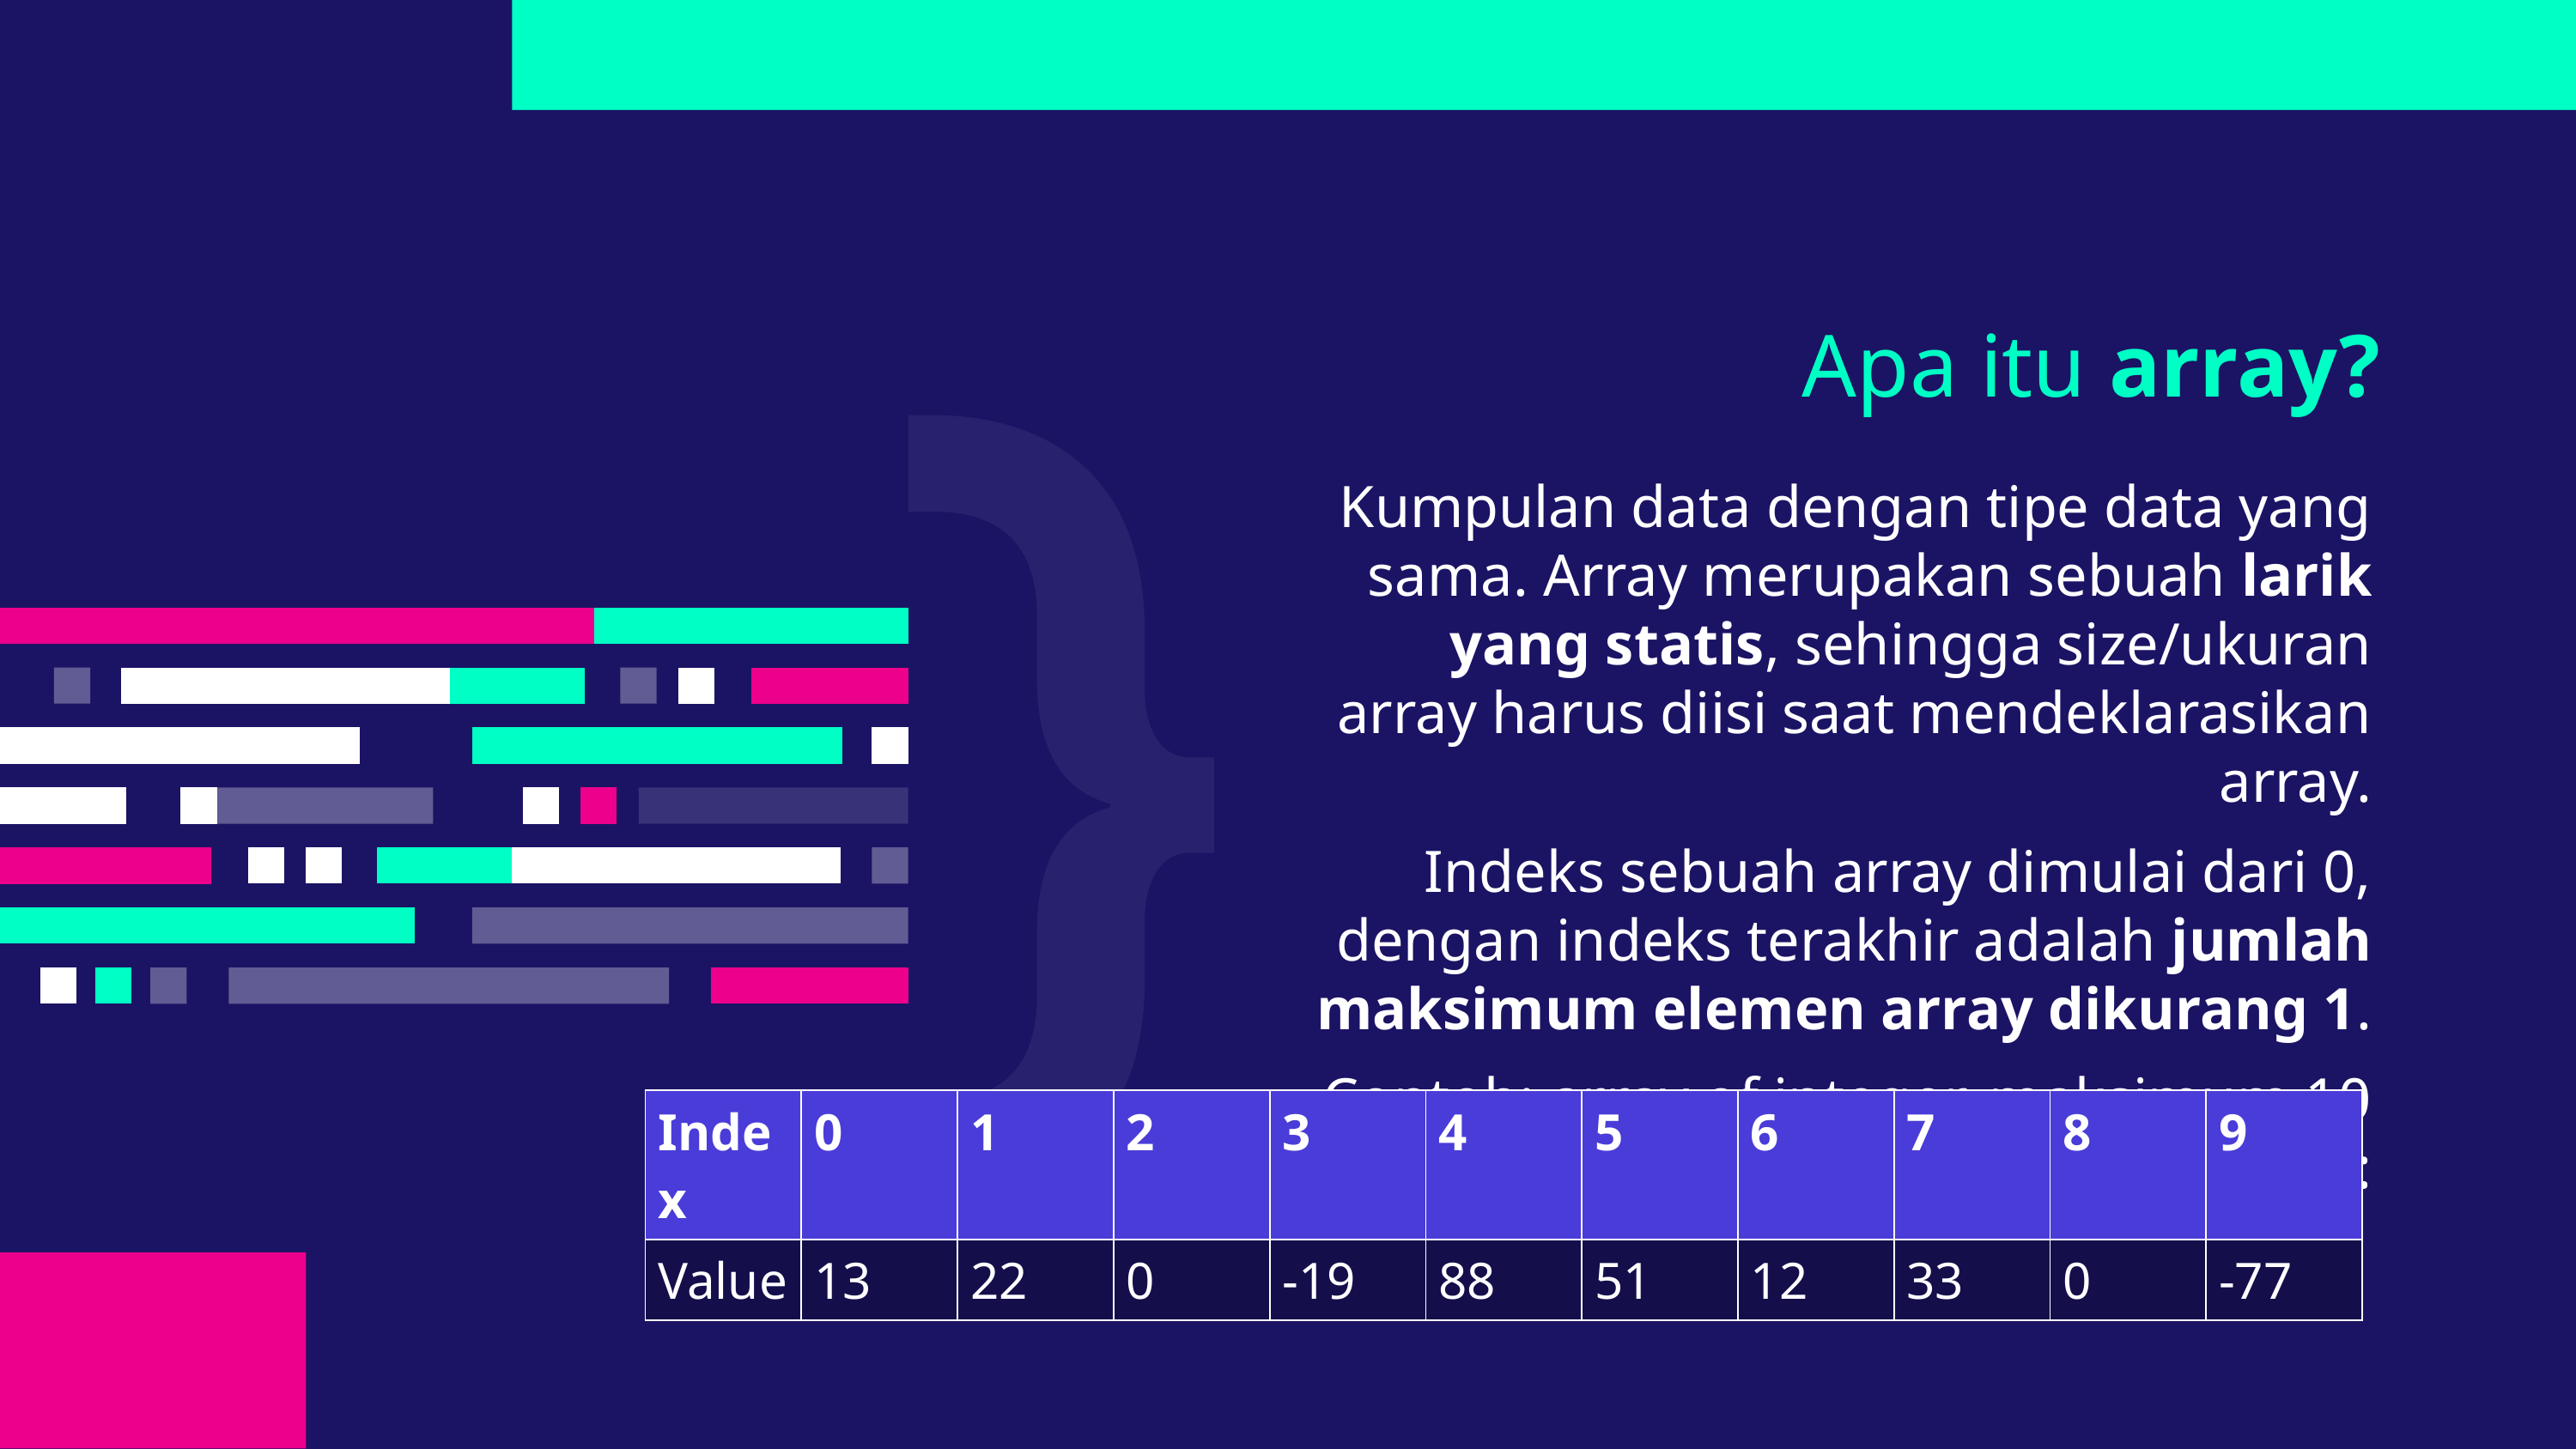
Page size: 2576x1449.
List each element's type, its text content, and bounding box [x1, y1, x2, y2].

table_cell 12 [1739, 1240, 1893, 1319]
table_header 3 [1271, 1091, 1425, 1239]
table_cell 0 [1115, 1240, 1269, 1319]
table_header 8 [2050, 1091, 2205, 1239]
table_cell Value [646, 1240, 800, 1319]
title Apa itu array? [1188, 285, 2407, 431]
table_header 9 [2207, 1091, 2361, 1239]
table_cell -77 [2207, 1240, 2361, 1319]
table_header Index [646, 1091, 800, 1239]
list Kumpulan data dengan tipe data yang sama. Array merupakan sebuah larik yang statis, sehingga size/ukuran array harus diisi saat mendeklarasikan array. Indeks sebuah array dimulai dari 0, dengan indeks terakhir adalah jumlah maksimum elemen array dikurang 1. Contoh: array of integer, maksimum 10 data: [1290, 445, 2398, 1046]
table_header 6 [1739, 1091, 1893, 1239]
table_cell 13 [802, 1240, 957, 1319]
table_cell 88 [1426, 1240, 1581, 1319]
table_header 4 [1426, 1091, 1581, 1239]
table_header 0 [802, 1091, 957, 1239]
table_header 7 [1895, 1091, 2050, 1239]
table_header 2 [1115, 1091, 1269, 1239]
table_cell 33 [1895, 1240, 2050, 1319]
table_header 5 [1583, 1091, 1737, 1239]
table_cell -19 [1271, 1240, 1425, 1319]
table_cell 0 [2050, 1240, 2205, 1319]
table_cell 51 [1583, 1240, 1737, 1319]
table_header 1 [958, 1091, 1113, 1239]
table_cell 22 [958, 1240, 1113, 1319]
